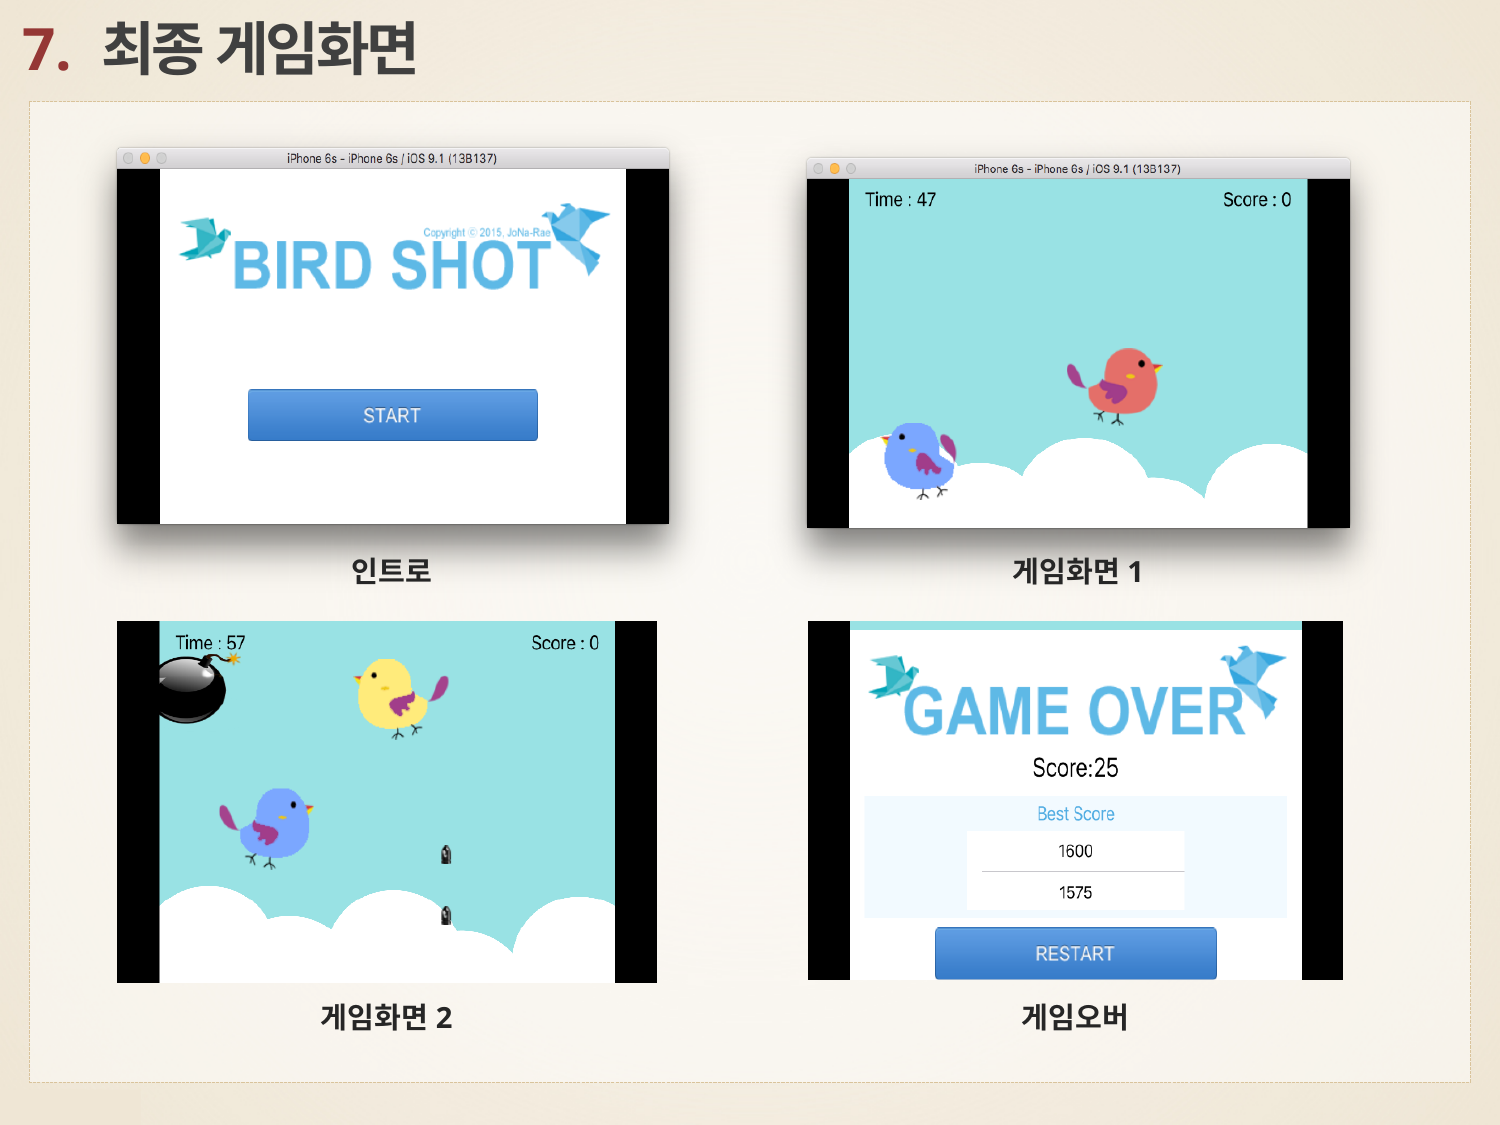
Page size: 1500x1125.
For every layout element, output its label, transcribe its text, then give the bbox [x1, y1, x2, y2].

picture [0, 0, 1500, 1125]
text_box 게임오버 [1006, 988, 1145, 1043]
text_box 7. 최종 게임화면 [8, 18, 436, 89]
text_box [27, 100, 1473, 1084]
text_box 게임화면2 [306, 991, 468, 1043]
